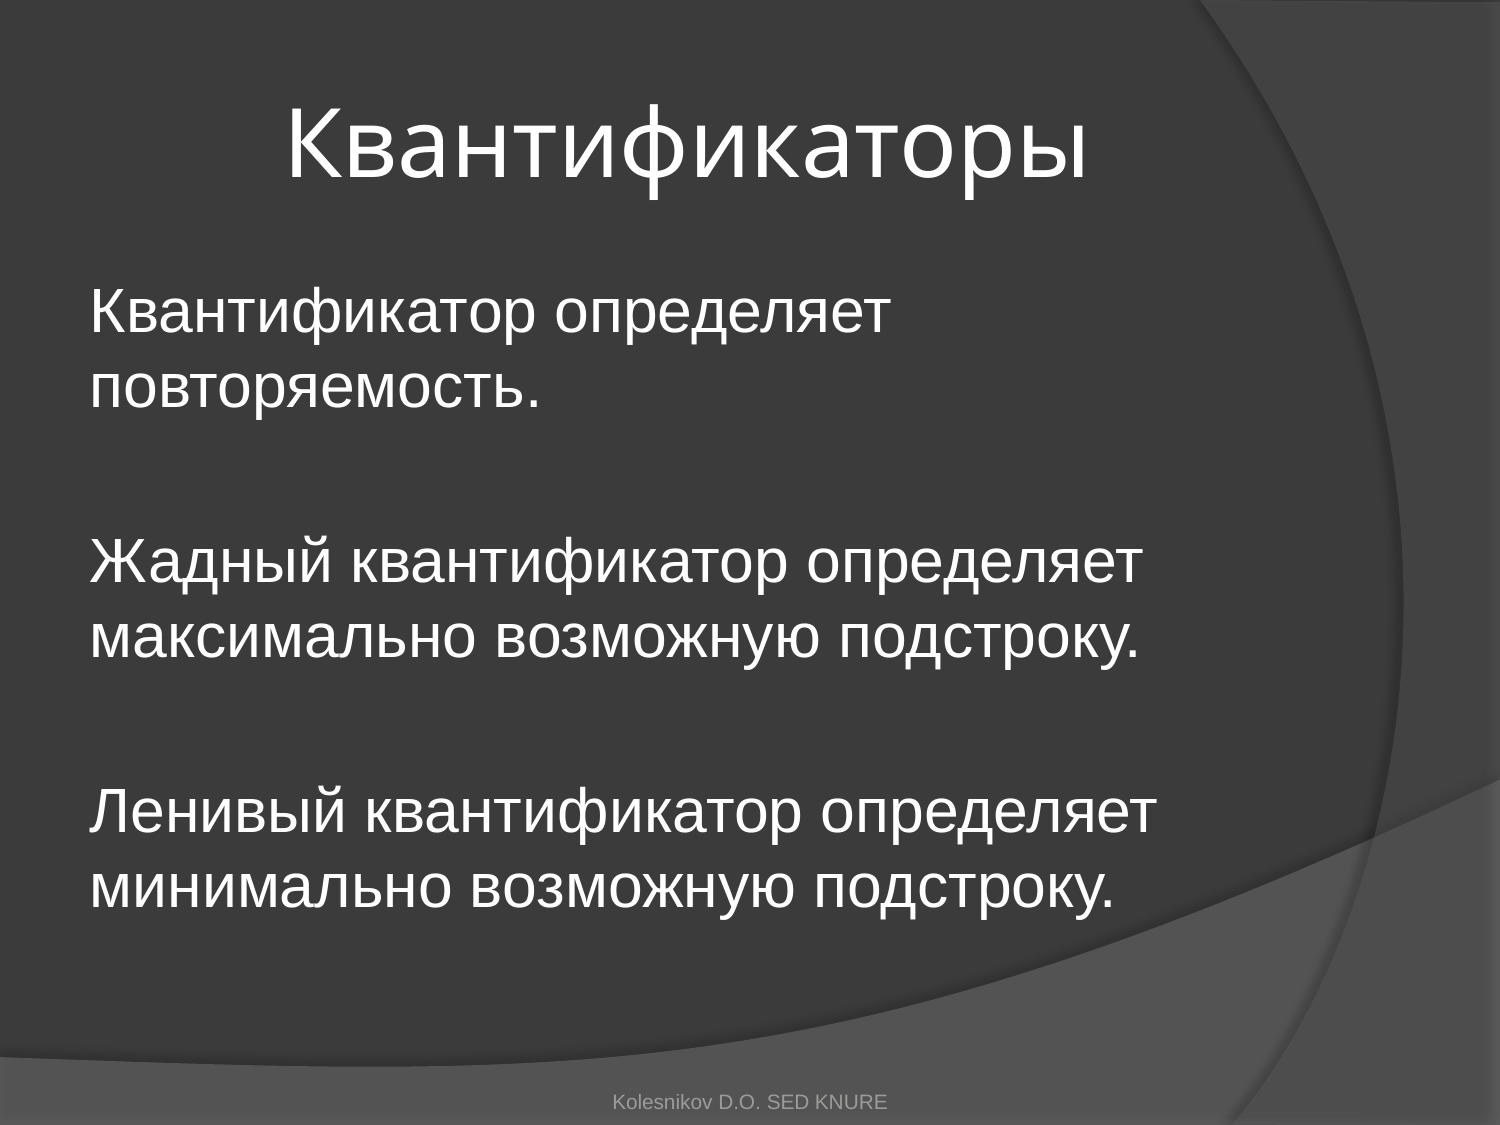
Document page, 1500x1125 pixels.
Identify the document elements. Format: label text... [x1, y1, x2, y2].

footer Kolesnikov D.O. SED KNURE [512, 1053, 988, 1114]
list Квантификатор определяет повторяемость. Жадный квантификатор определяет максимально возможную подстроку. Ленивый квантификатор определяет минимально возможную подстроку. [75, 262, 1300, 1005]
title Квантификаторы [75, 45, 1300, 233]
